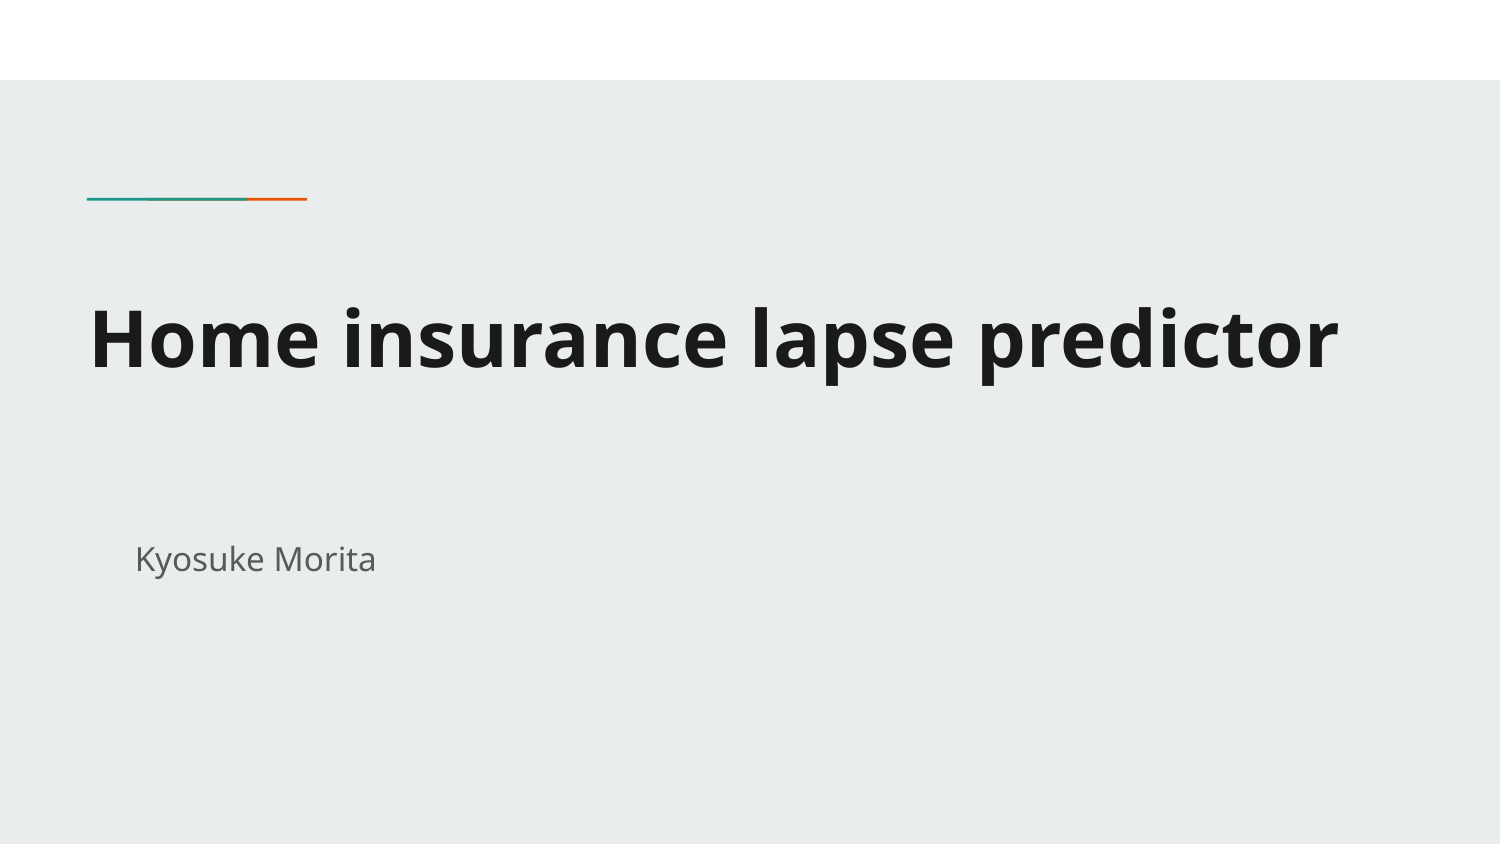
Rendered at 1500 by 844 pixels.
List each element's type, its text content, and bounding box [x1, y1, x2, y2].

title Home insurance lapse predictor [73, 268, 1460, 495]
subtitle Kyosuke Morita [119, 520, 1381, 610]
